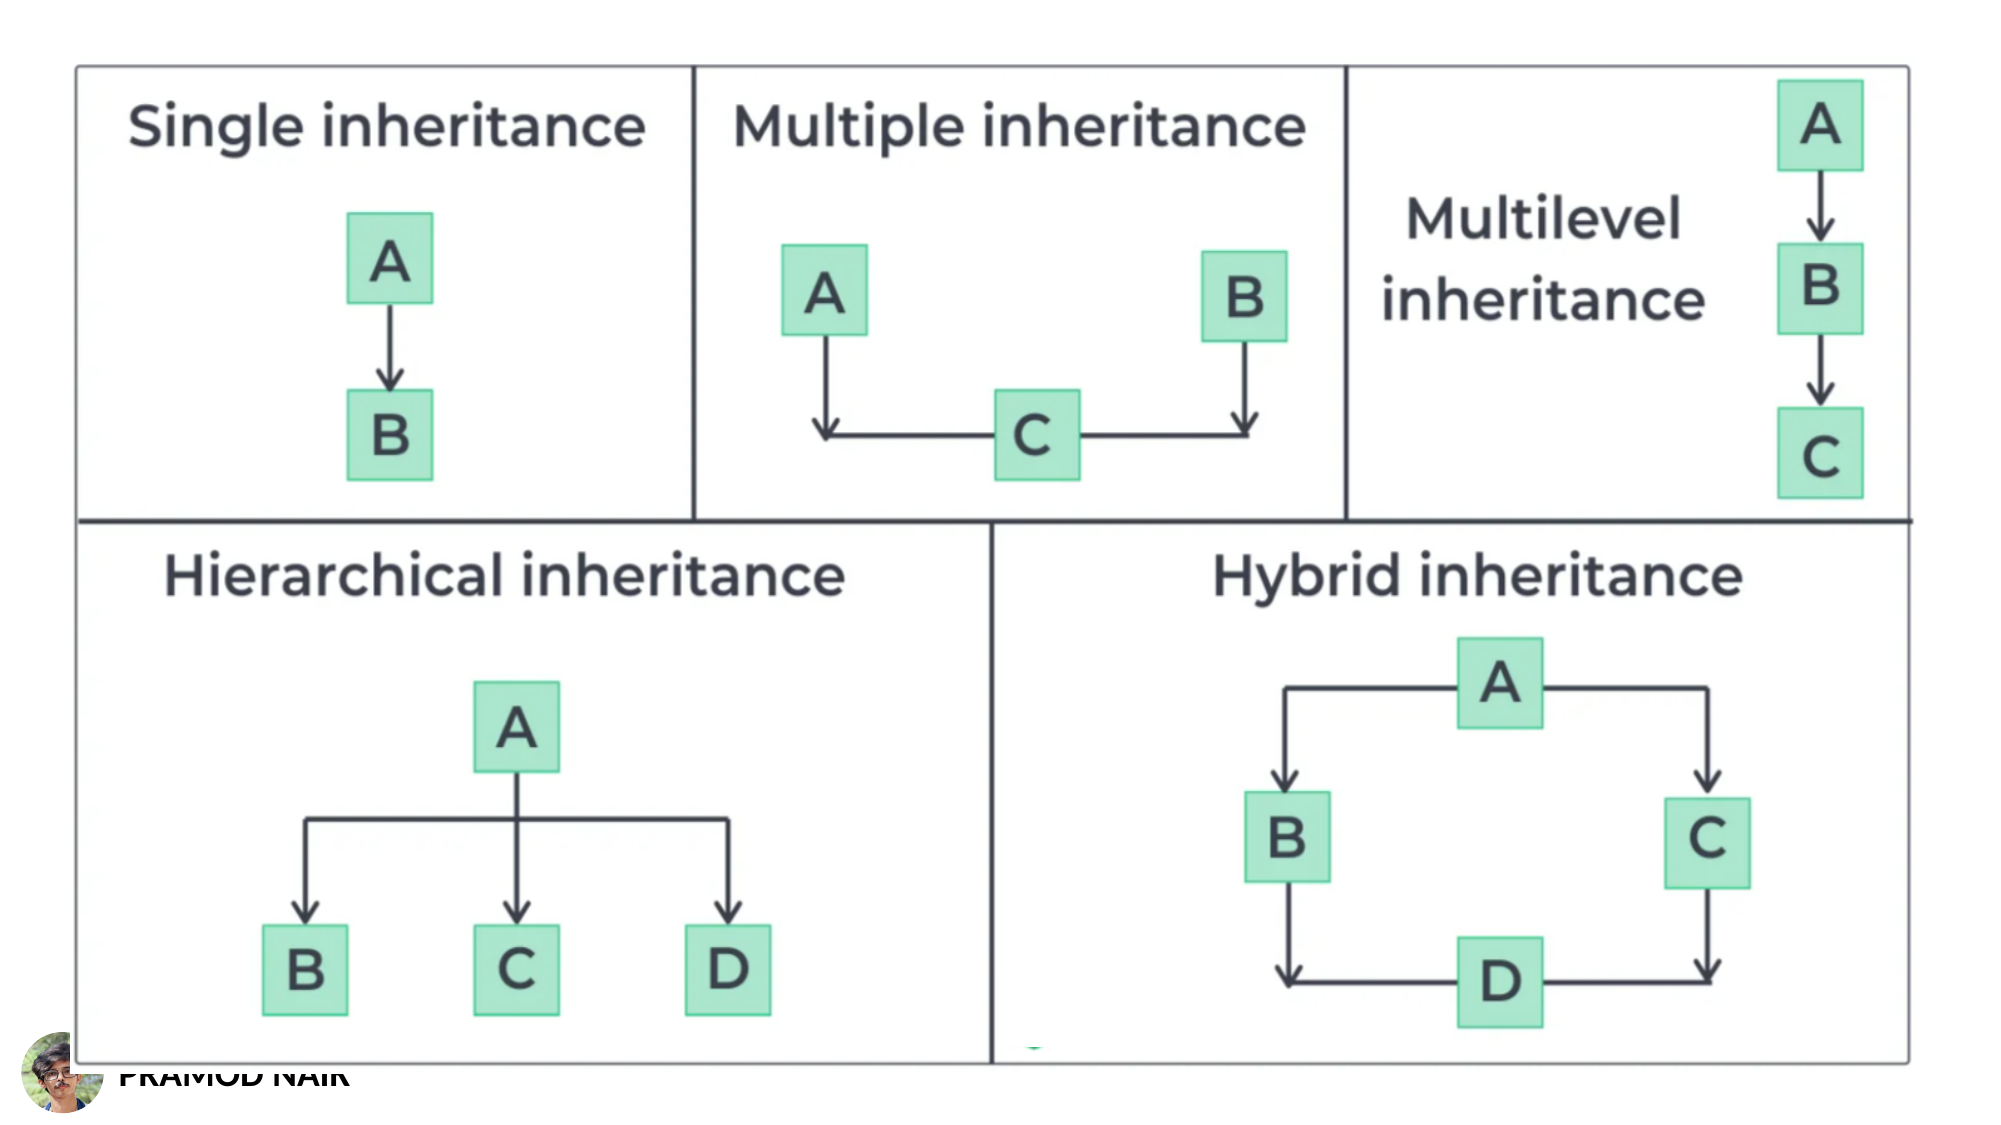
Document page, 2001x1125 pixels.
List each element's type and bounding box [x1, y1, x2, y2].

list [70, 55, 1918, 1074]
picture [21, 1031, 104, 1114]
